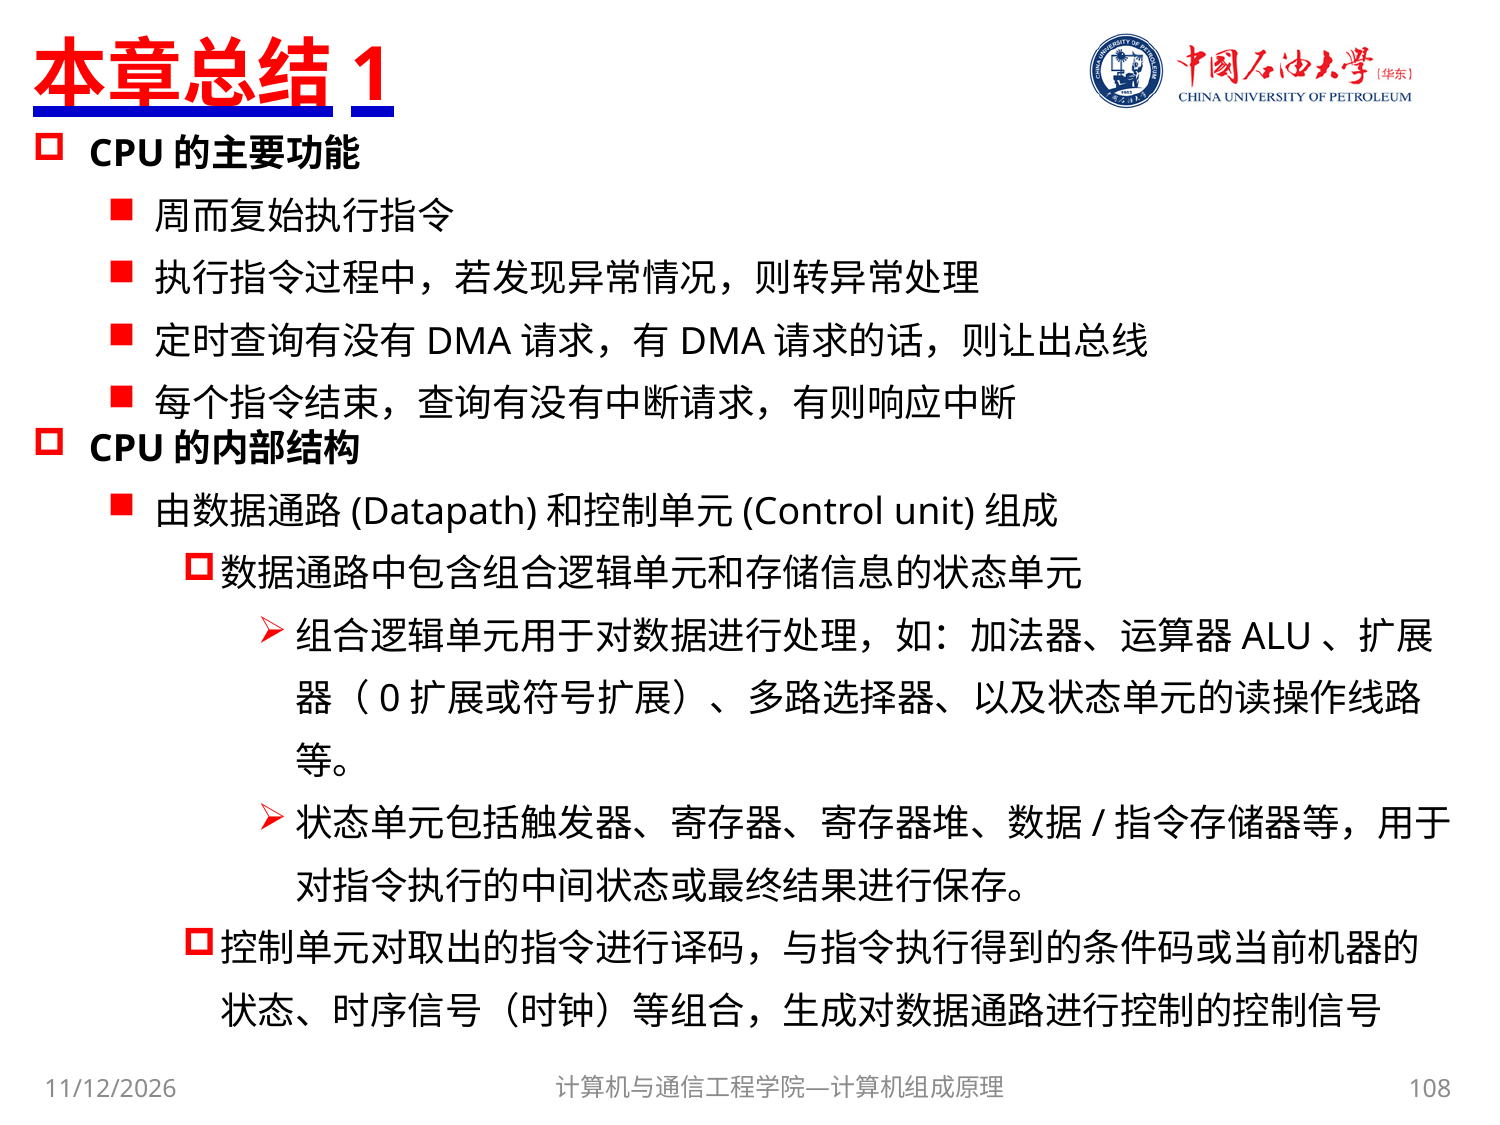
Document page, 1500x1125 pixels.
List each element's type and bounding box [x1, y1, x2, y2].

list [17, 121, 1471, 1057]
slide_number [29, 1059, 380, 1119]
slide_number [1116, 1059, 1467, 1119]
title [17, 7, 1471, 121]
footer [501, 1056, 1059, 1117]
